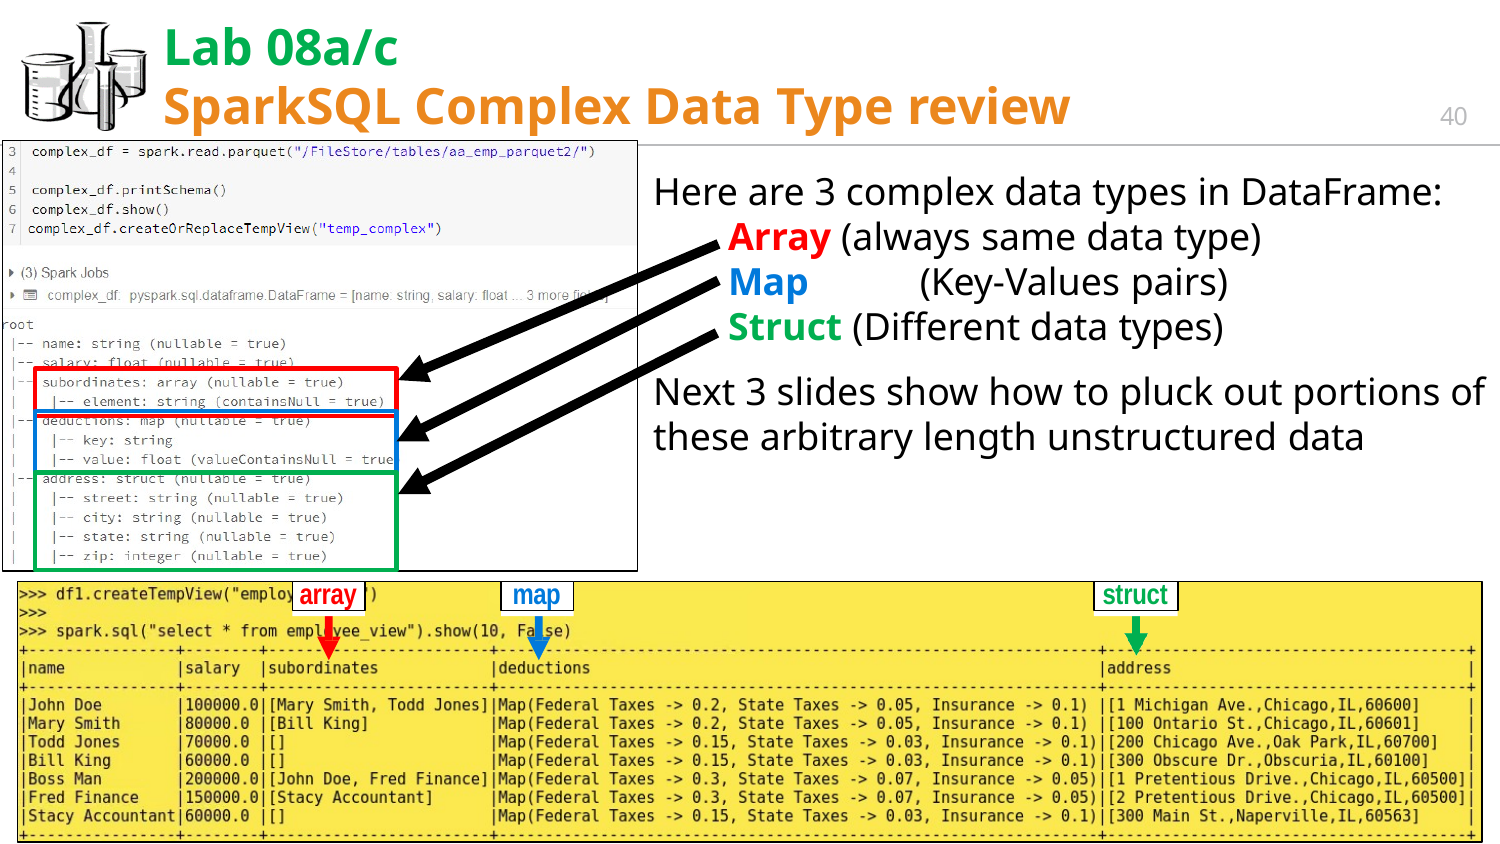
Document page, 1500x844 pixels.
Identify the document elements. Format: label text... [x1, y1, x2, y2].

picture [24, 220, 442, 239]
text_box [292, 239, 1148, 661]
text_box 40 [1437, 97, 1471, 130]
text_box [0, 139, 1500, 844]
picture [21, 20, 150, 131]
title Lab 08a/c SparkSQL Complex Data Type review [38, 15, 1370, 138]
